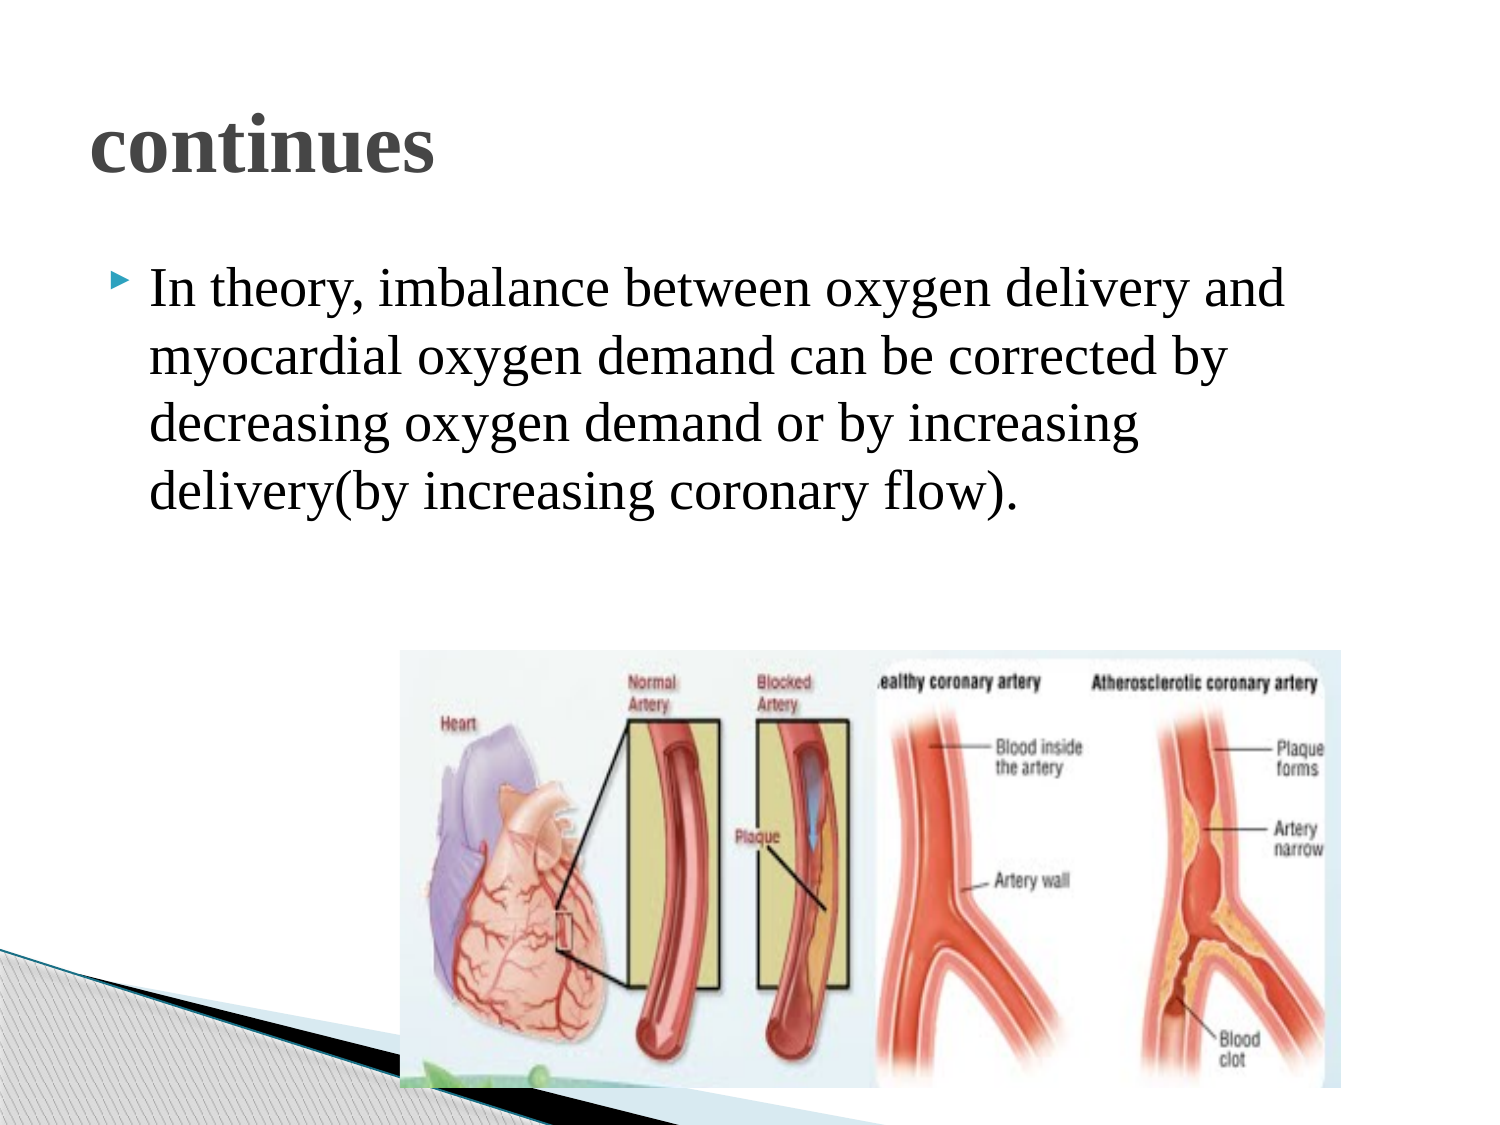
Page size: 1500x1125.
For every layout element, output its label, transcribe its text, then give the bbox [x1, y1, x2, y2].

title continues [75, 45, 1425, 233]
picture [399, 649, 1342, 1088]
list In theory, imbalance between oxygen delivery and myocardial oxygen demand can be corrected by decreasing oxygen demand or by increasing delivery(by increasing coronary flow). [75, 243, 1425, 986]
